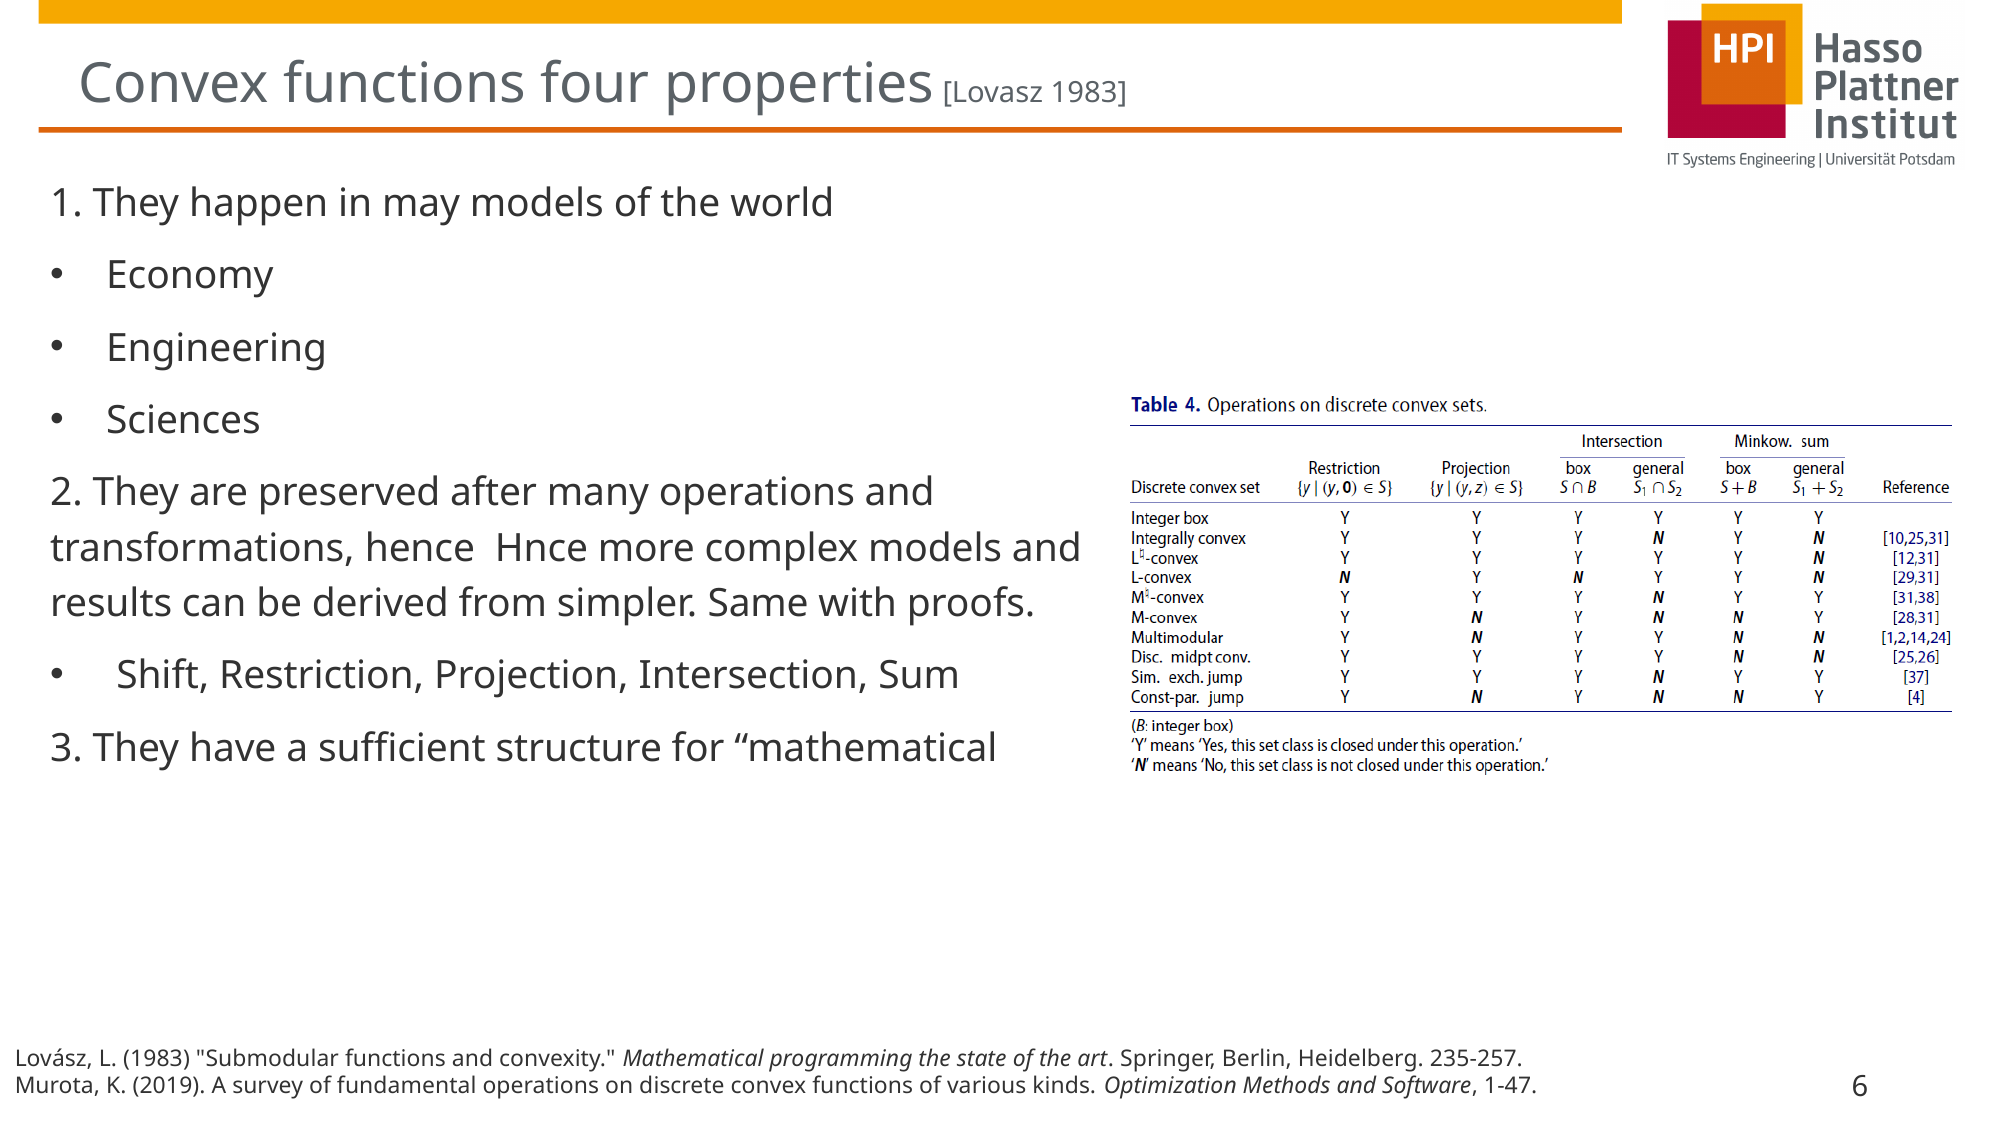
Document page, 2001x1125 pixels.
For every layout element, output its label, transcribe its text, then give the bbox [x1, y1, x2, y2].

picture [1124, 389, 1961, 777]
title Convex functions four properties [Lovasz 1983] [78, 23, 1583, 115]
picture [1664, 0, 1965, 170]
text_box Lovász, L. (1983) "Submodular functions and convexity." Mathematical programming the state of the art. Springer, Berlin, Heidelberg. 235-257. Murota, K. (2019). A survey of fundamental operations on discrete convex functions of various kinds. Optimization Methods and Software, 1-47. [0, 1035, 1967, 1106]
list 1. They happen in may models of the world Economy Engineering Sciences 2. They are preserved after many operations and transformations, hence Hnce more complex models and results can be derived from simpler. Same with proofs. Shift, Restriction, Projection, Intersection, Sum 3. They have a sufficient structure for “mathematical [50, 168, 1101, 832]
